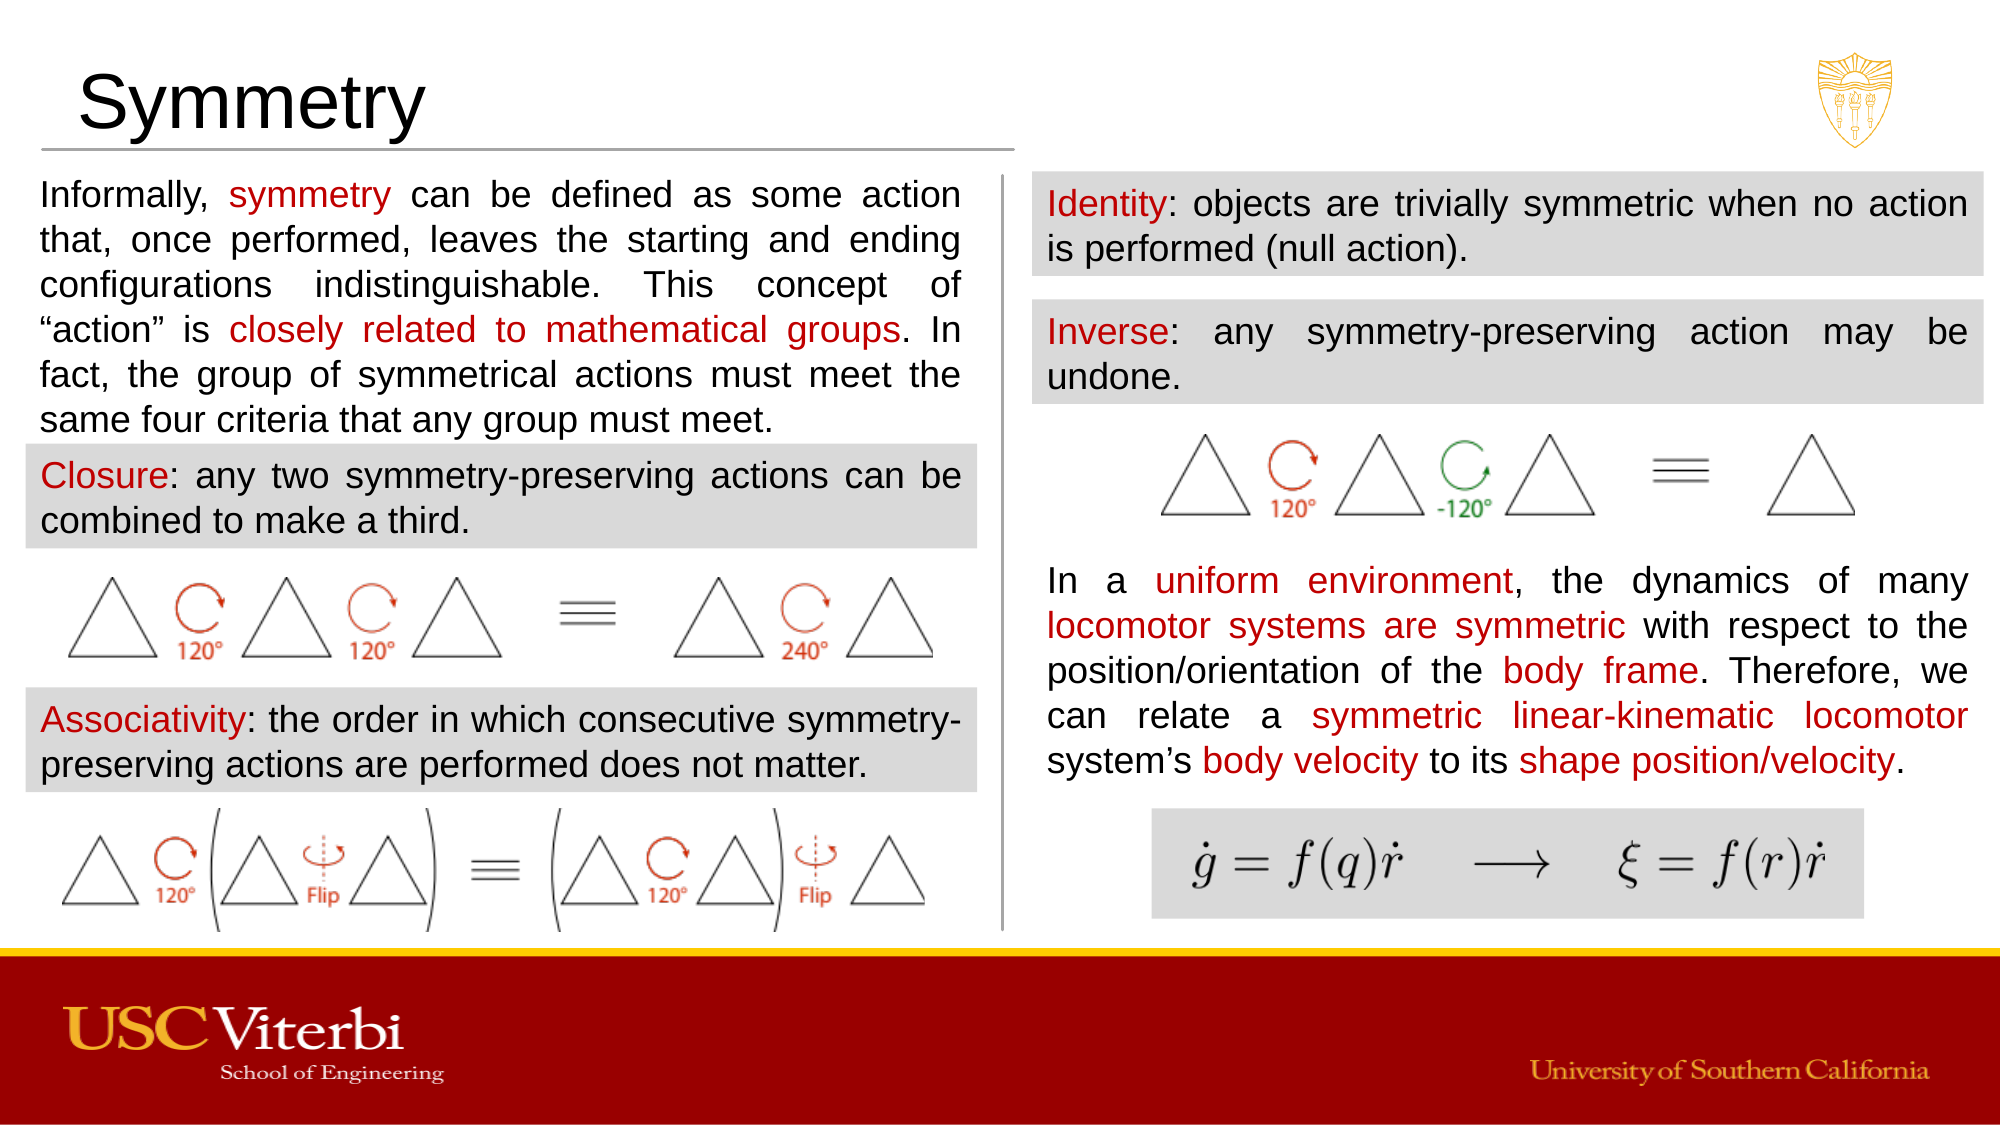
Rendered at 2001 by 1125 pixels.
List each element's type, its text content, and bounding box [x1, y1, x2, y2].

text_box In a uniform environment, the dynamics of many locomotor systems are symmetric with respect to the position/orientation of the body frame. Therefore, we can relate a symmetric linear-kinematic locomotor system’s body velocity to its shape position/velocity. [1032, 548, 1984, 789]
text_box Inverse: any symmetry-preserving action may be undone. [1032, 299, 1984, 404]
text_box Identity: objects are trivially symmetric when no action is performed (null action). [1032, 171, 1984, 276]
text_box Closure: any two symmetry-preserving actions can be combined to make a third. [25, 443, 978, 549]
picture [1793, 38, 1917, 162]
picture [68, 576, 934, 663]
picture [1160, 434, 1856, 521]
picture [1530, 1059, 1930, 1086]
picture [61, 808, 925, 932]
picture [63, 1006, 445, 1084]
subtitle Symmetry [62, 45, 1088, 150]
text_box Associativity: the order in which consecutive symmetry-preserving actions are performed does not matter. [25, 687, 978, 793]
picture [1190, 837, 1826, 891]
text_box Informally, symmetry can be defined as some action that, once performed, leaves the starting and ending configurations indistinguishable. This concept of “action” is closely related to mathematical groups. In fact, the group of symmetrical actions must meet the same four criteria that any group must meet. [24, 162, 977, 448]
text_box [1150, 806, 1866, 921]
